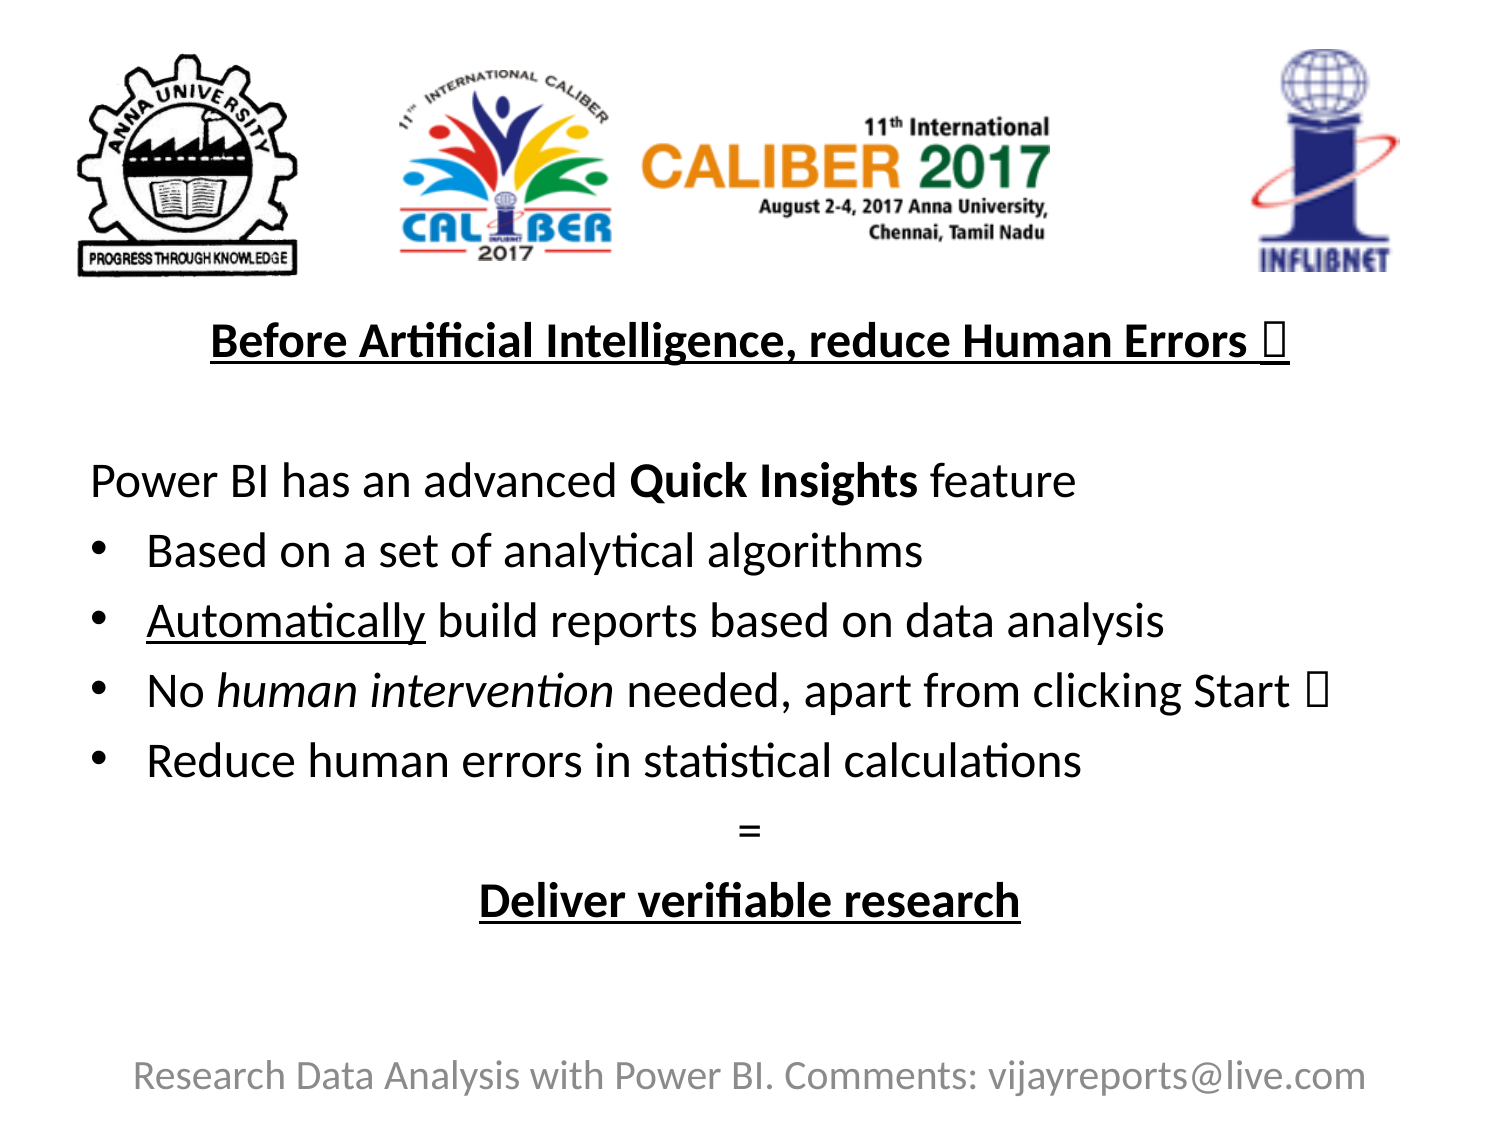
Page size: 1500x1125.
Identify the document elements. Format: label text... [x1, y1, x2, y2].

list Before Artificial Intelligence, reduce Human Errors  Power BI has an advanced Quick Insights feature Based on a set of analytical algorithms Automatically build reports based on data analysis No human intervention needed, apart from clicking Start  Reduce human errors in statistical calculations = Deliver verifiable research [75, 299, 1425, 1005]
picture [74, 52, 301, 279]
picture [399, 70, 1051, 262]
footer Research Data Analysis with Power BI. Comments: vijayreports@live.com [75, 1042, 1425, 1103]
picture [1249, 49, 1401, 272]
